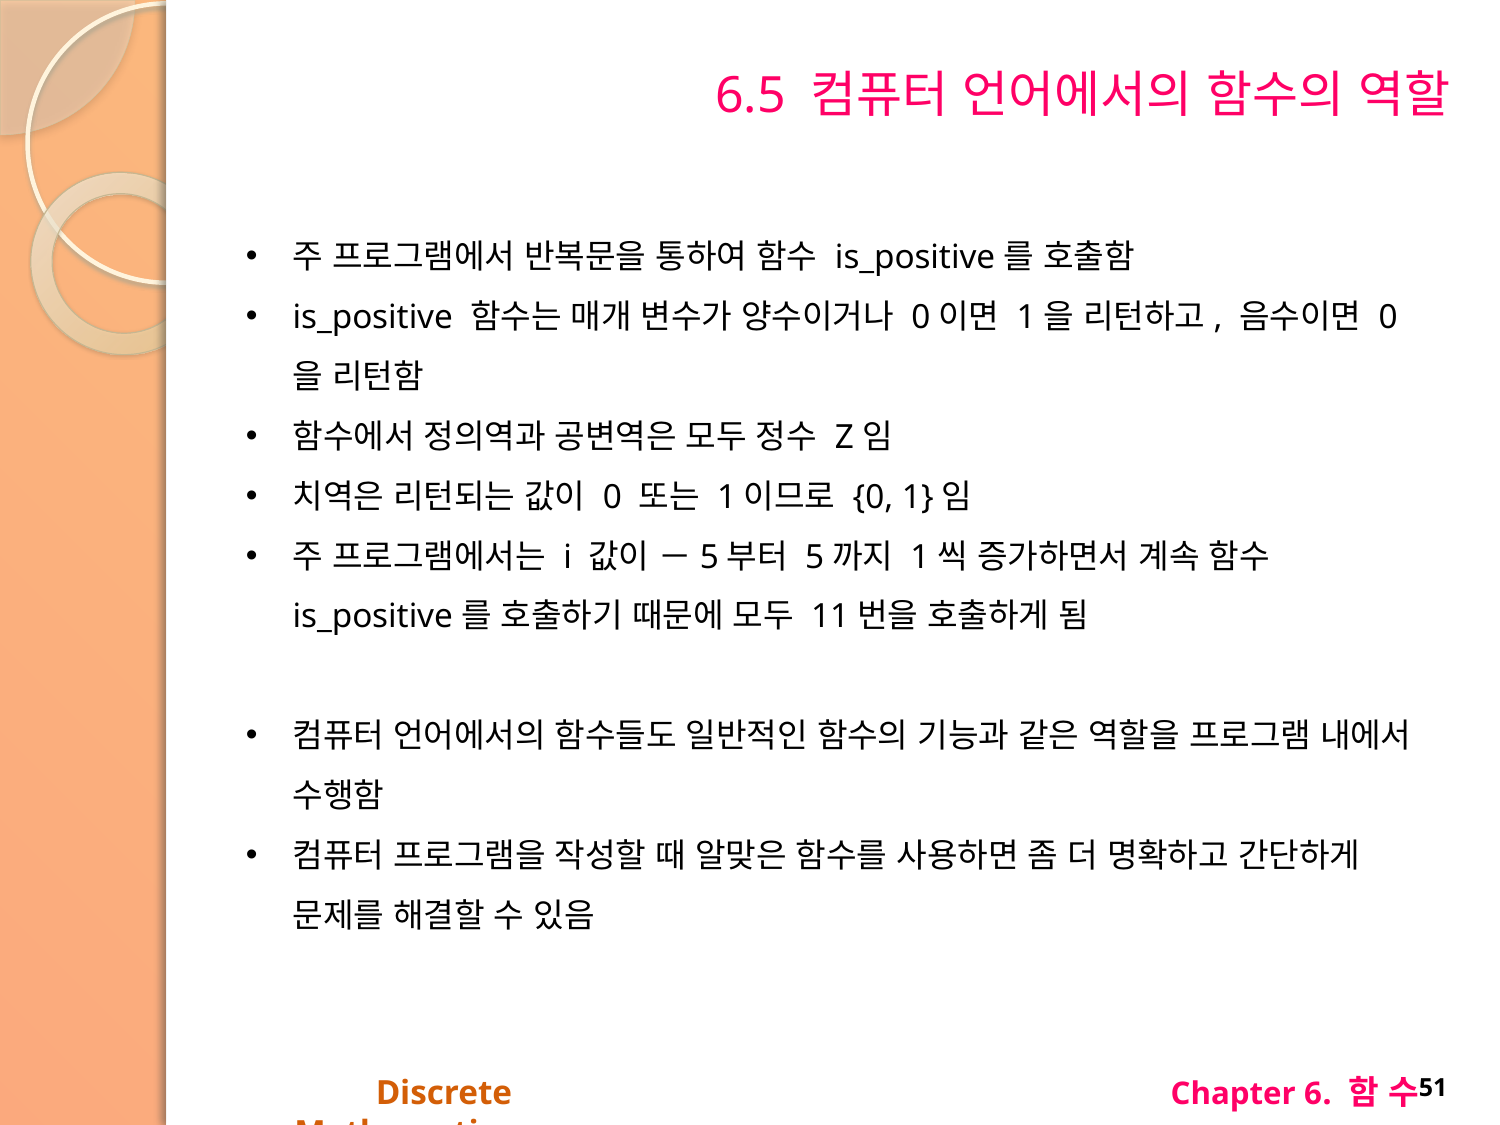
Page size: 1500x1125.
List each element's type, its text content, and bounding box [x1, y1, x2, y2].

text_box Discrete Mathematics [172, 1063, 528, 1125]
text_box 주 프로그램에서 반복문을 통하여 함수 is_positive를 호출함 is_positive 함수는 매개 변수가 양수이거나 0이면 1을 리턴하고, 음수이면 0을 리턴함 함수에서 정의역과 공변역은 모두 정수 Z임 치역은 리턴되는 값이 0 또는 1이므로 {0, 1}임 주 프로그램에서는 i 값이 －5부터 5까지 1씩 증가하면서 계속 함수 is_positive를 호출하기 때문에 모두 11번을 호출하게 됨 컴퓨터 언어에서의 함수들도 일반적인 함수의 기능과 같은 역할을 프로그램 내에서 수행함 컴퓨터 프로그램을 작성할 때 알맞은 함수를 사용하면 좀 더 명확하고 간단하게 문제를 해결할 수 있음 [231, 208, 1448, 942]
slide_number 51 [1382, 1071, 1484, 1114]
text_box Chapter 6. 함 수 [1155, 1063, 1500, 1119]
title 6.5 컴퓨터 언어에서의 함수의 역할 [235, 45, 1466, 141]
